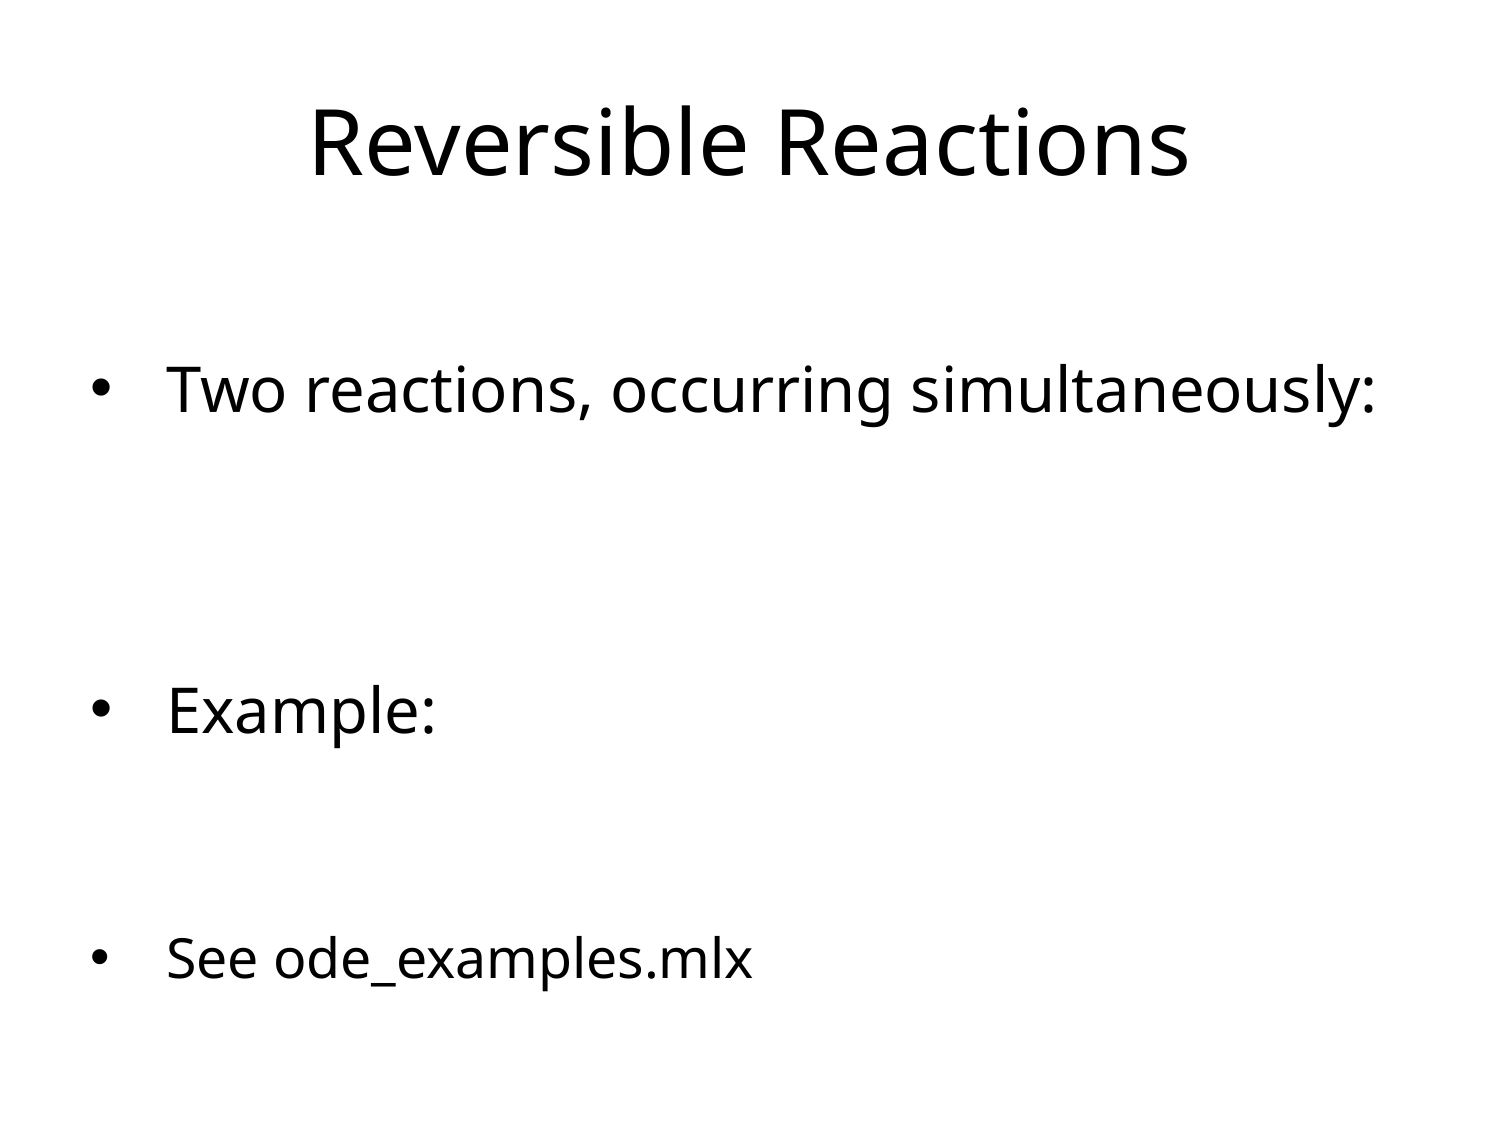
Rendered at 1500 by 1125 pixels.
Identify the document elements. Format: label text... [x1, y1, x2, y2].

title Reversible Reactions [75, 45, 1425, 233]
